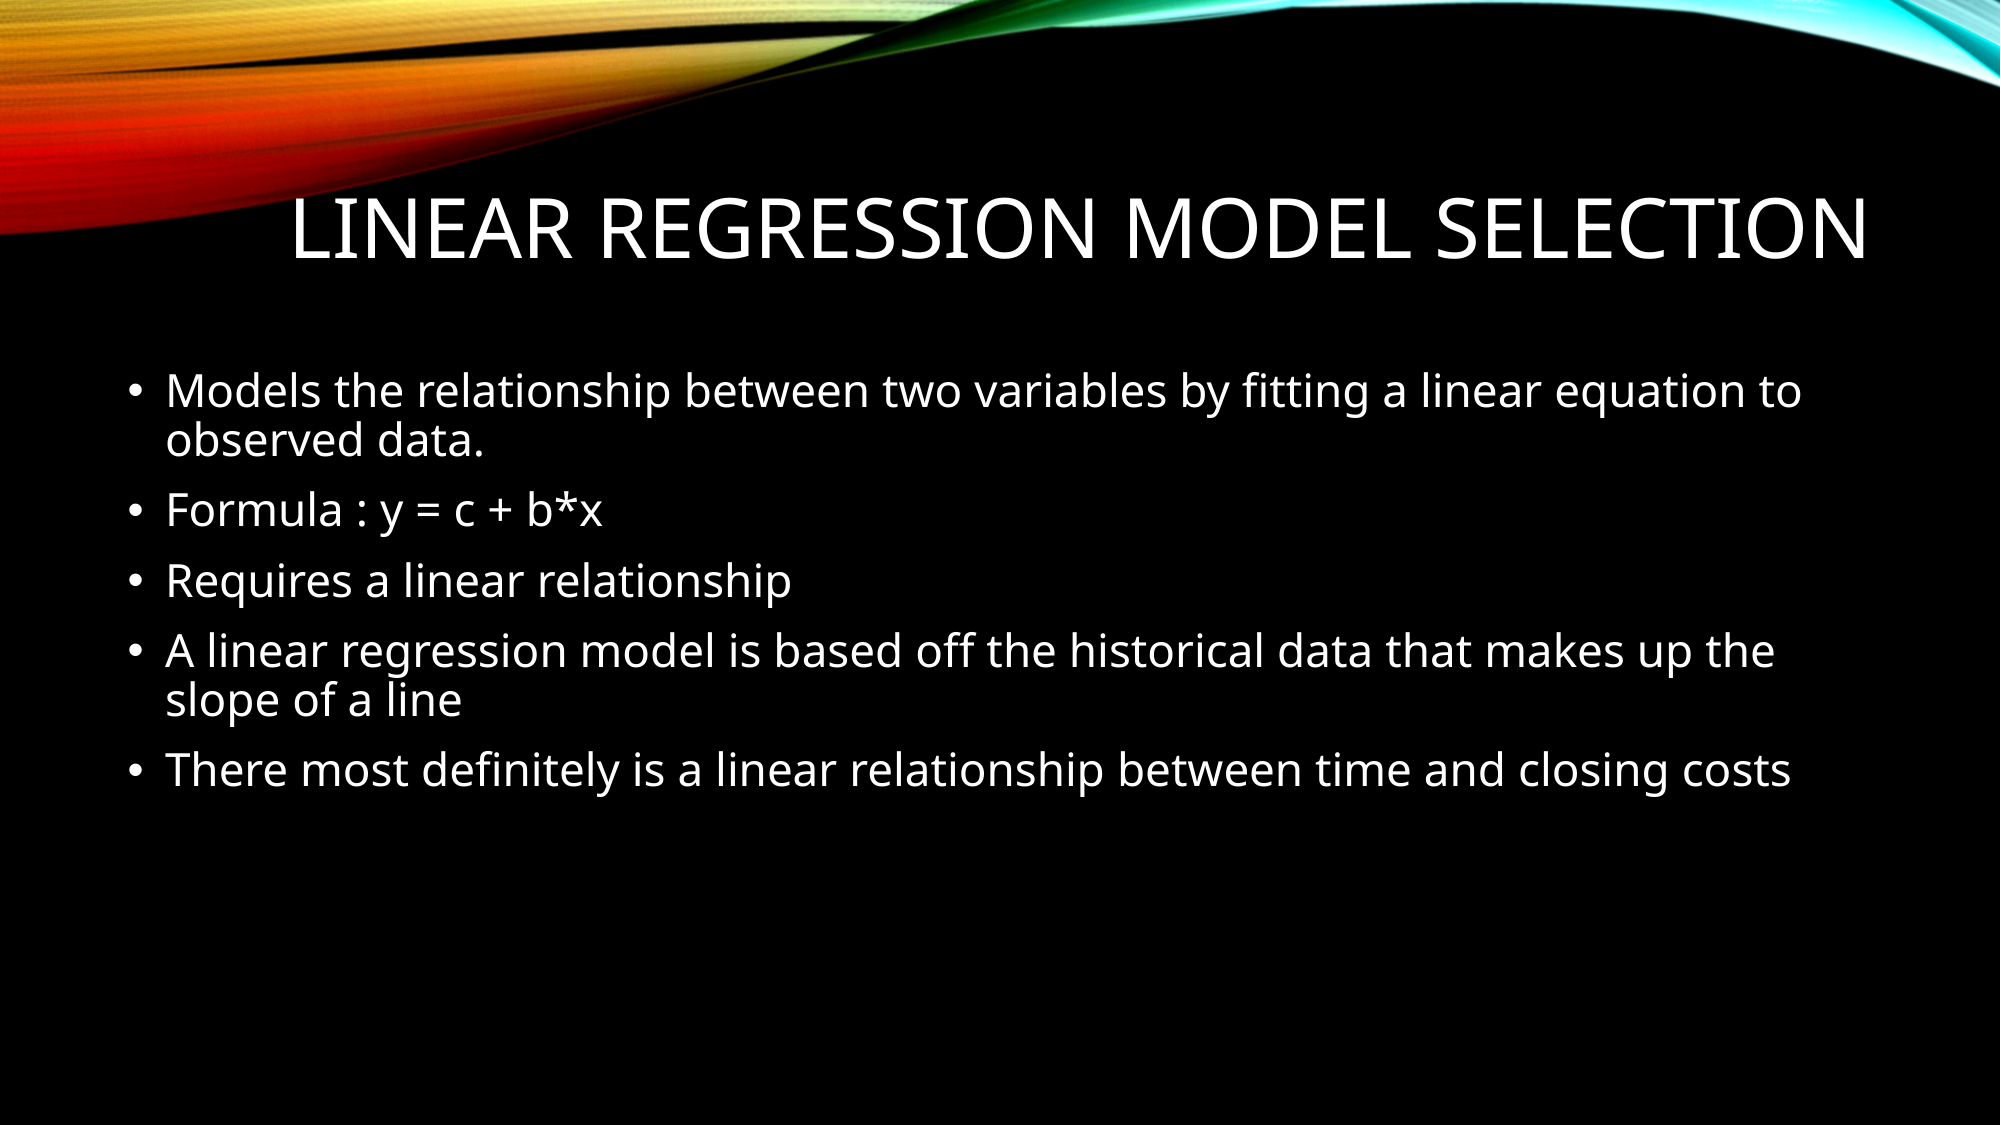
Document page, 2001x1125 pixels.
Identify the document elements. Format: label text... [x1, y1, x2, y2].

title Linear Regression Model Selection [164, 125, 1888, 338]
picture [0, 0, 2000, 237]
list Models the relationship between two variables by fitting a linear equation to observed data. Formula : y = c + b*x Requires a linear relationship A linear regression model is based off the historical data that makes up the slope of a line There most definitely is a linear relationship between time and closing costs [112, 360, 1848, 908]
